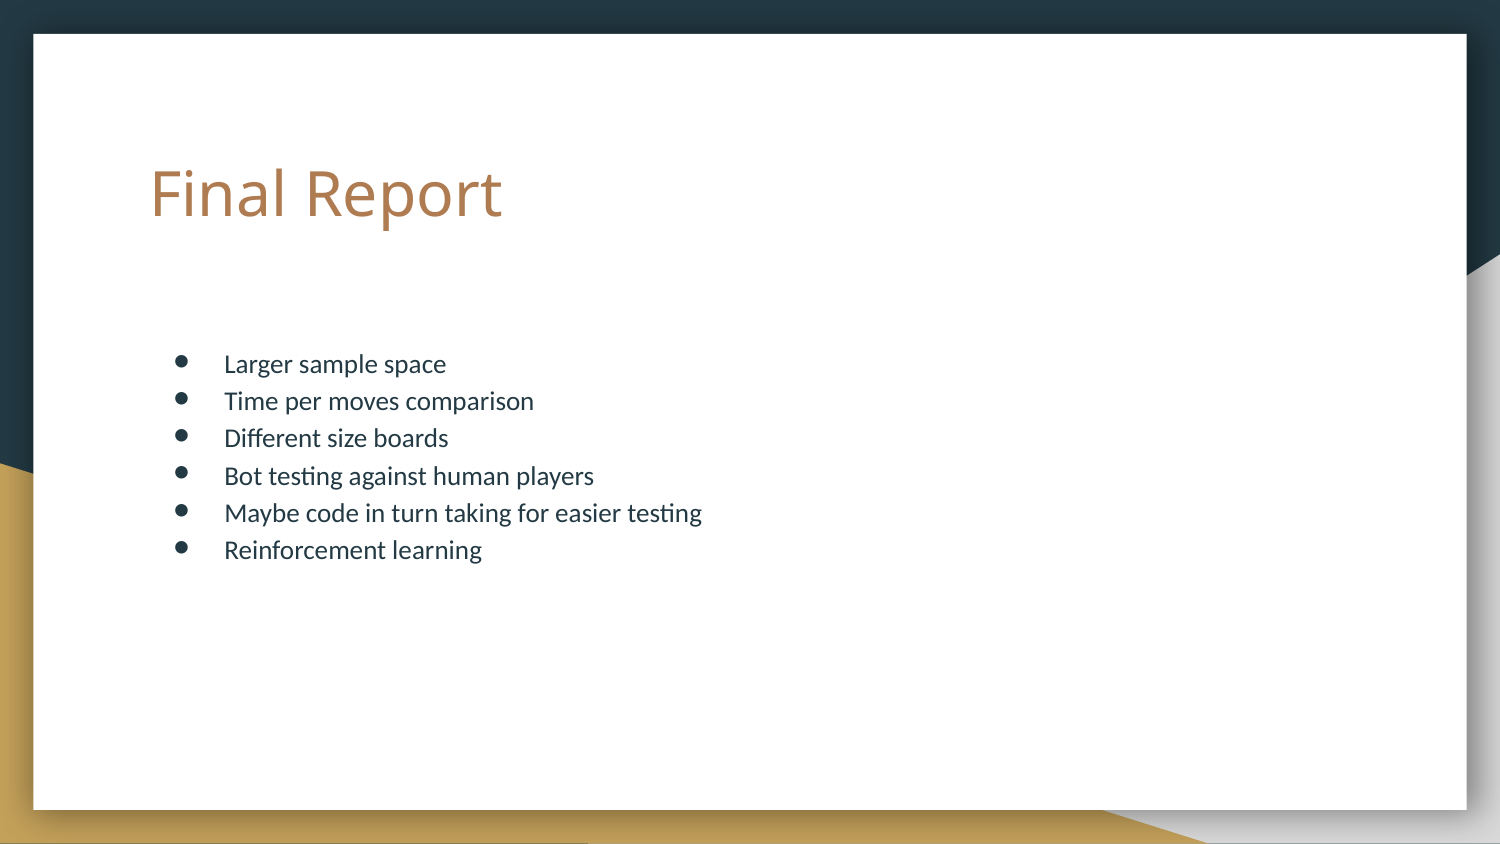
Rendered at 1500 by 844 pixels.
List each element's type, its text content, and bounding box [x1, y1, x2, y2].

list Larger sample space Time per moves comparison Different size boards Bot testing against human players Maybe code in turn taking for easier testing Reinforcement learning [134, 326, 1366, 729]
title Final Report [134, 138, 1366, 296]
